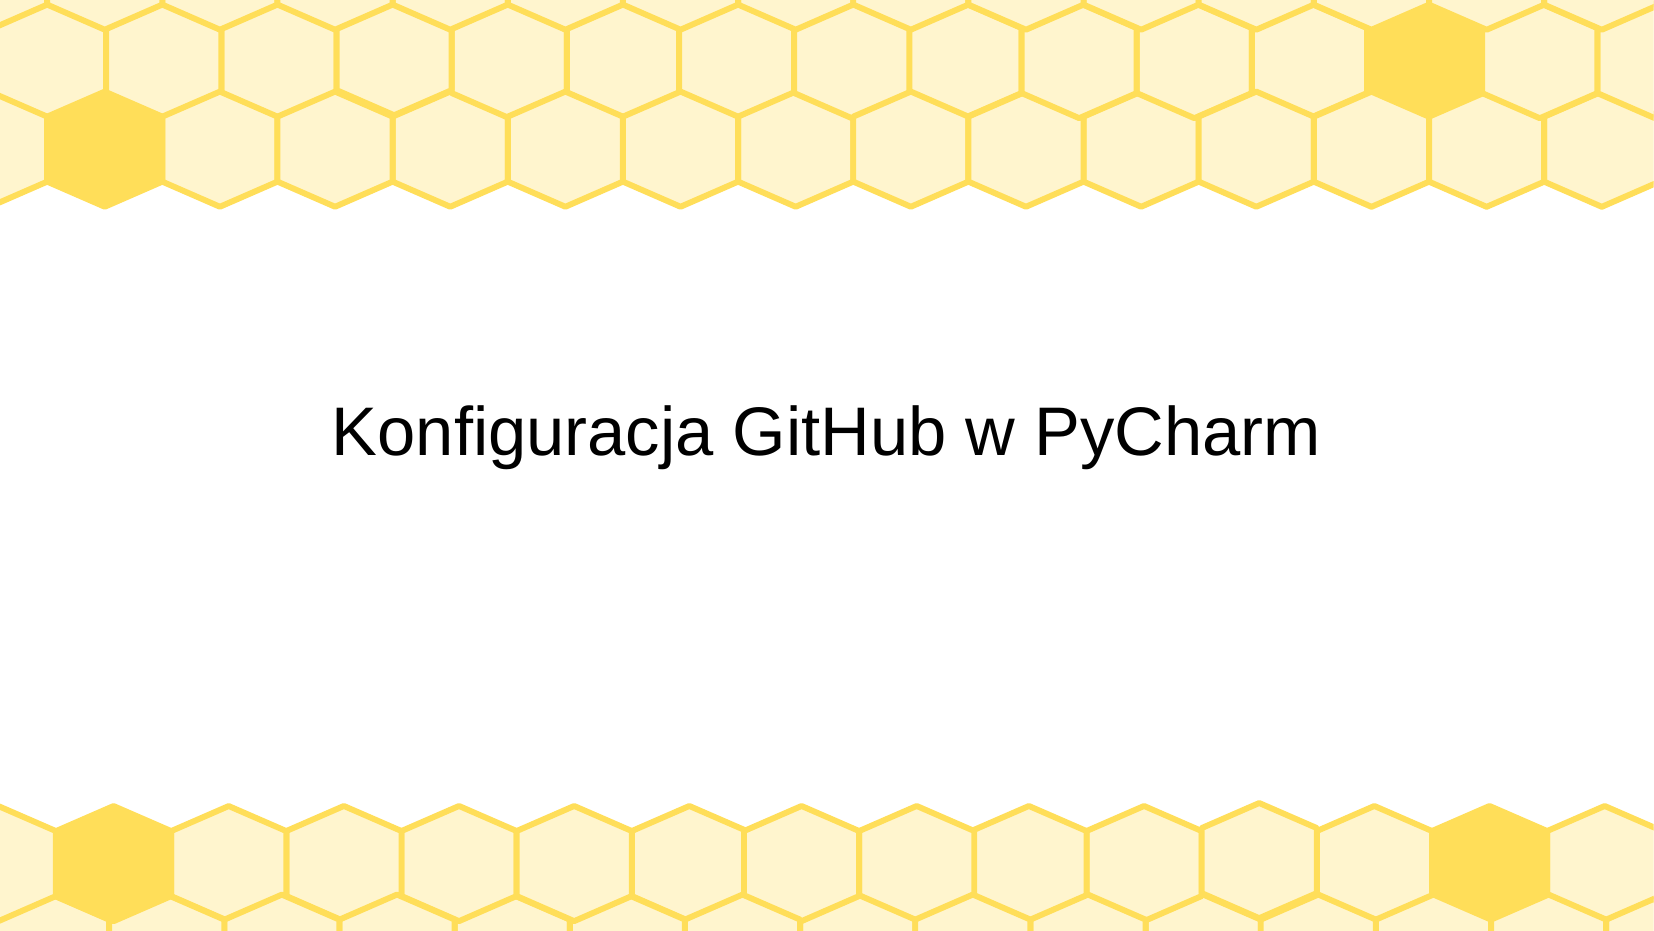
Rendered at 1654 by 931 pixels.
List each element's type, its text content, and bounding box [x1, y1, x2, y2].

title Konfiguracja GitHub w PyCharm [88, 324, 1565, 532]
